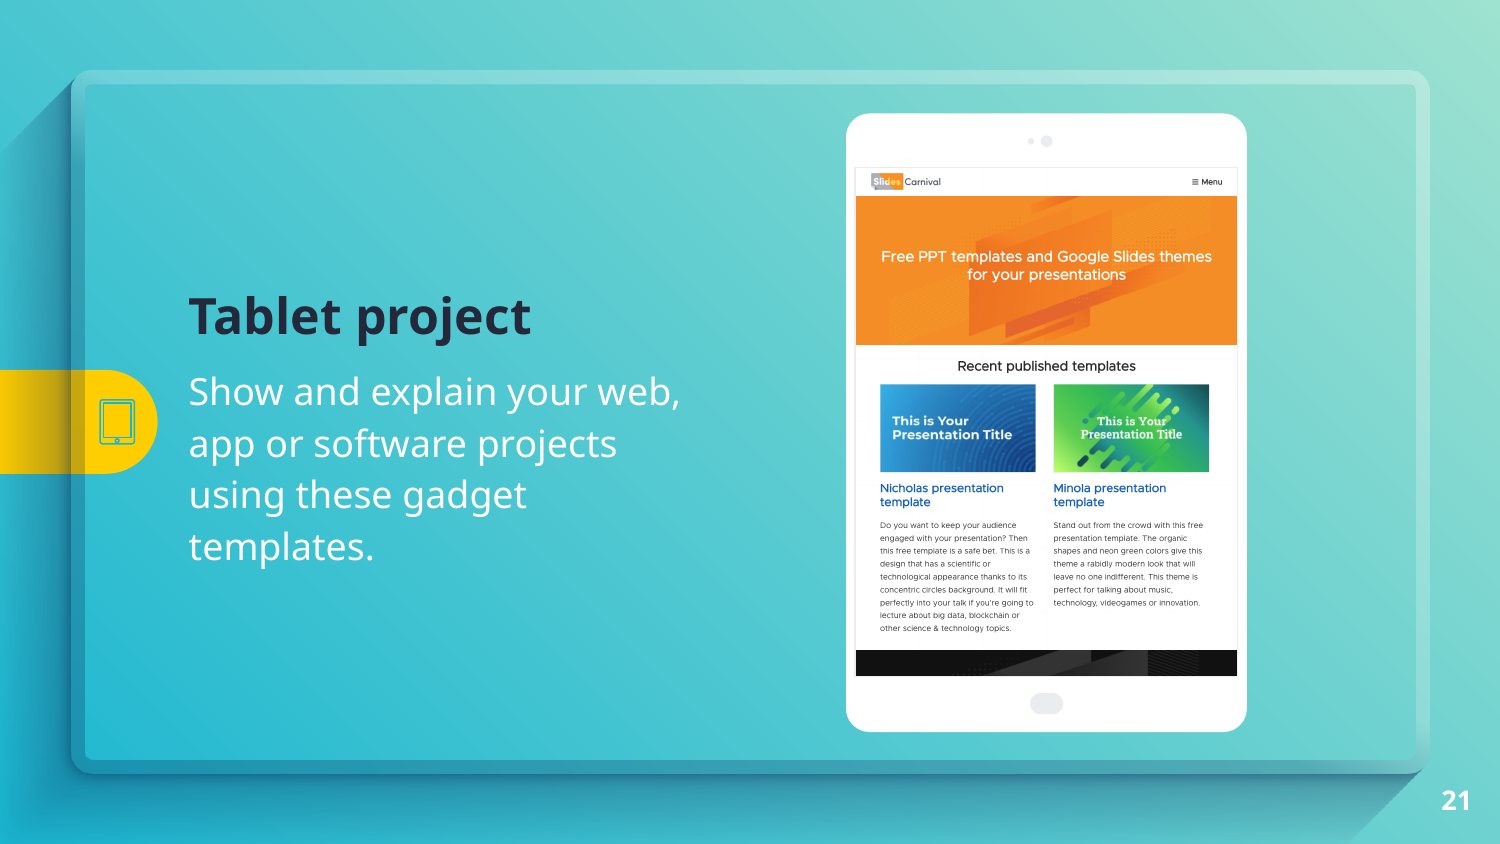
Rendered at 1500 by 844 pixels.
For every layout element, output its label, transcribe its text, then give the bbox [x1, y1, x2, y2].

list Tablet project Show and explain your web, app or software projects using these gadget templates. [188, 113, 697, 731]
picture [0, 0, 1500, 844]
slide_number ‹#› [1414, 759, 1500, 844]
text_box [845, 113, 1248, 733]
